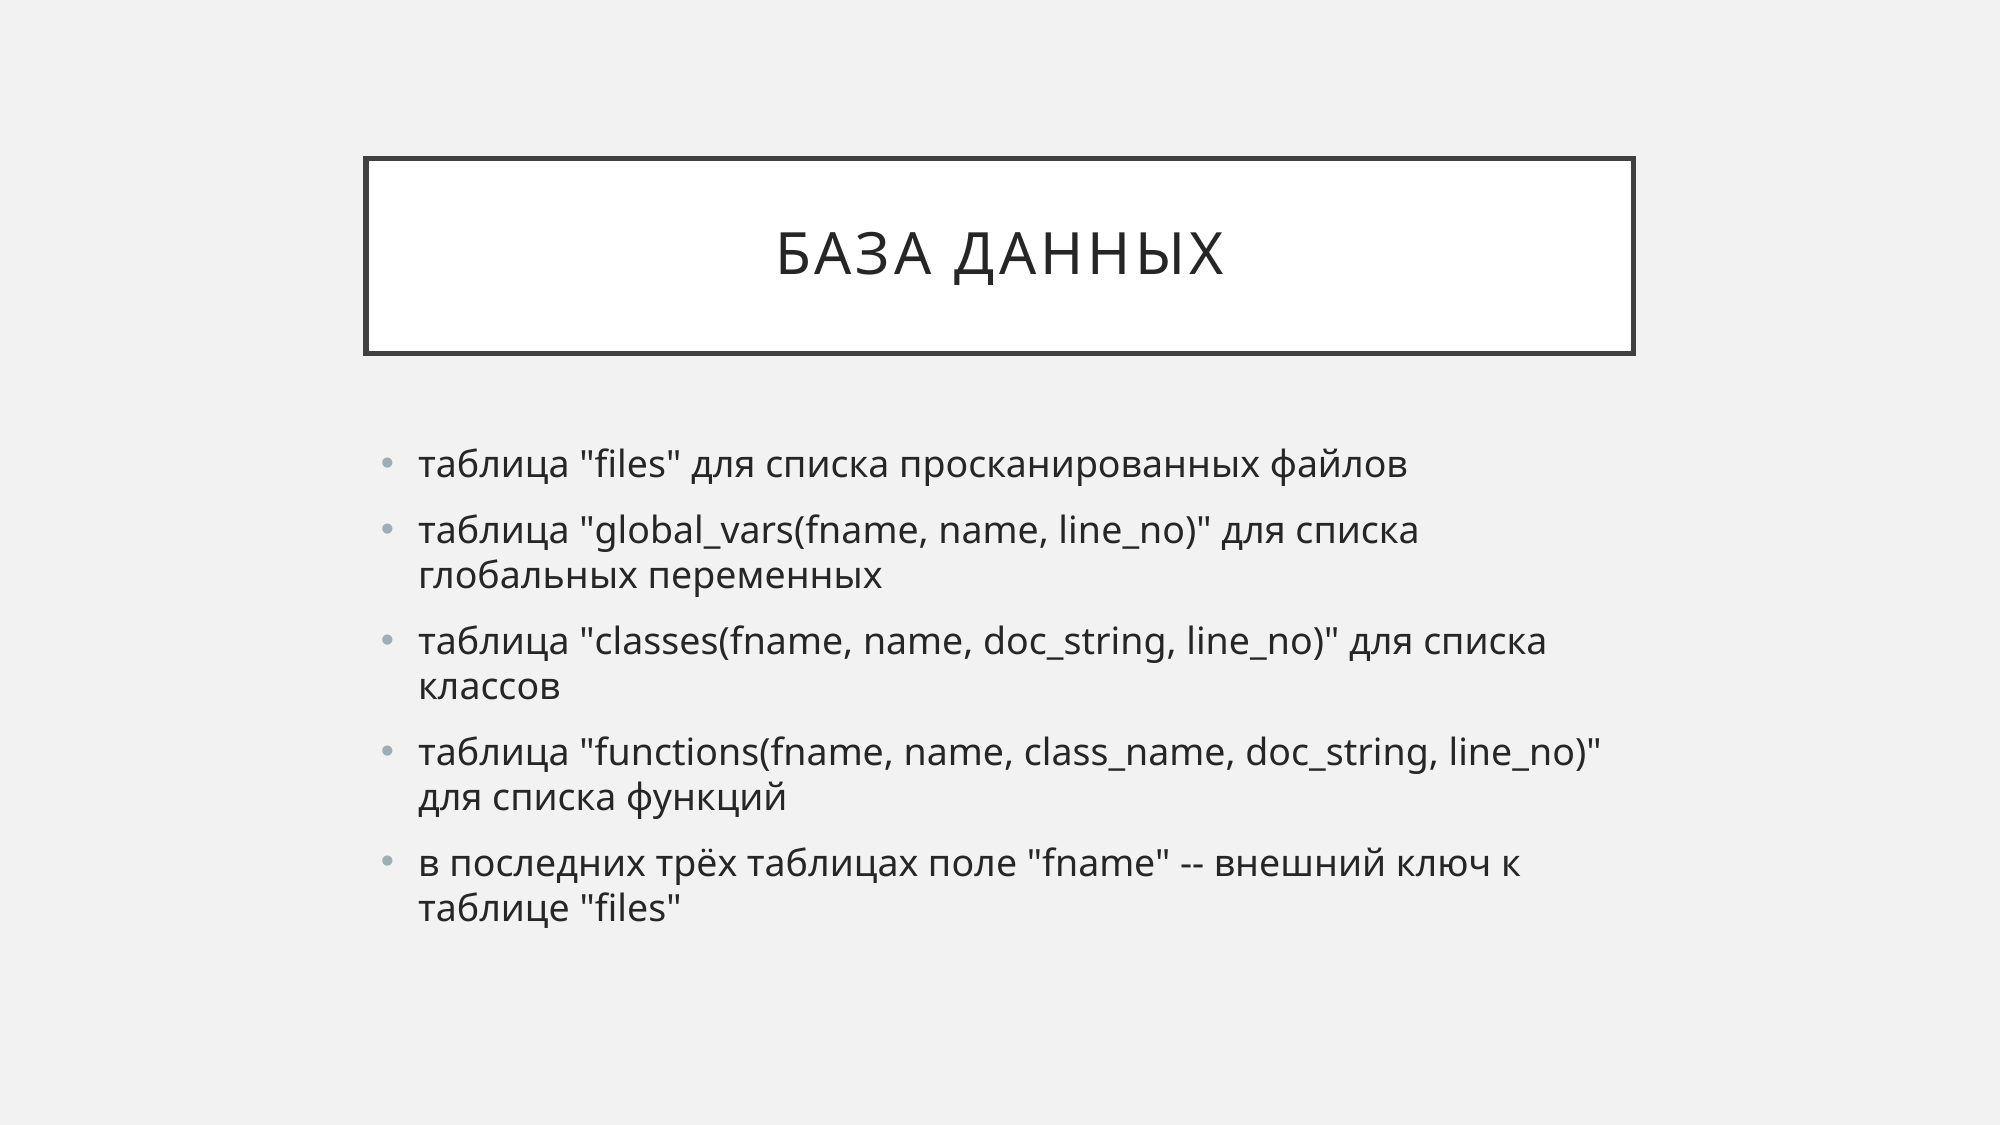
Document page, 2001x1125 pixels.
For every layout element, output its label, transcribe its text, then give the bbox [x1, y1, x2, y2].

text_box База данных [365, 158, 1634, 354]
text_box таблица "files" для списка просканированных файлов таблица "global_vars(fname, name, line_no)" для списка глобальных переменных таблица "classes(fname, name, doc_string, line_no)" для списка классов таблица "functions(fname, name, class_name, doc_string, line_no)" для списка функций в последних трёх таблицах поле "fname" -- внешний ключ к таблице "files" [365, 432, 1634, 942]
